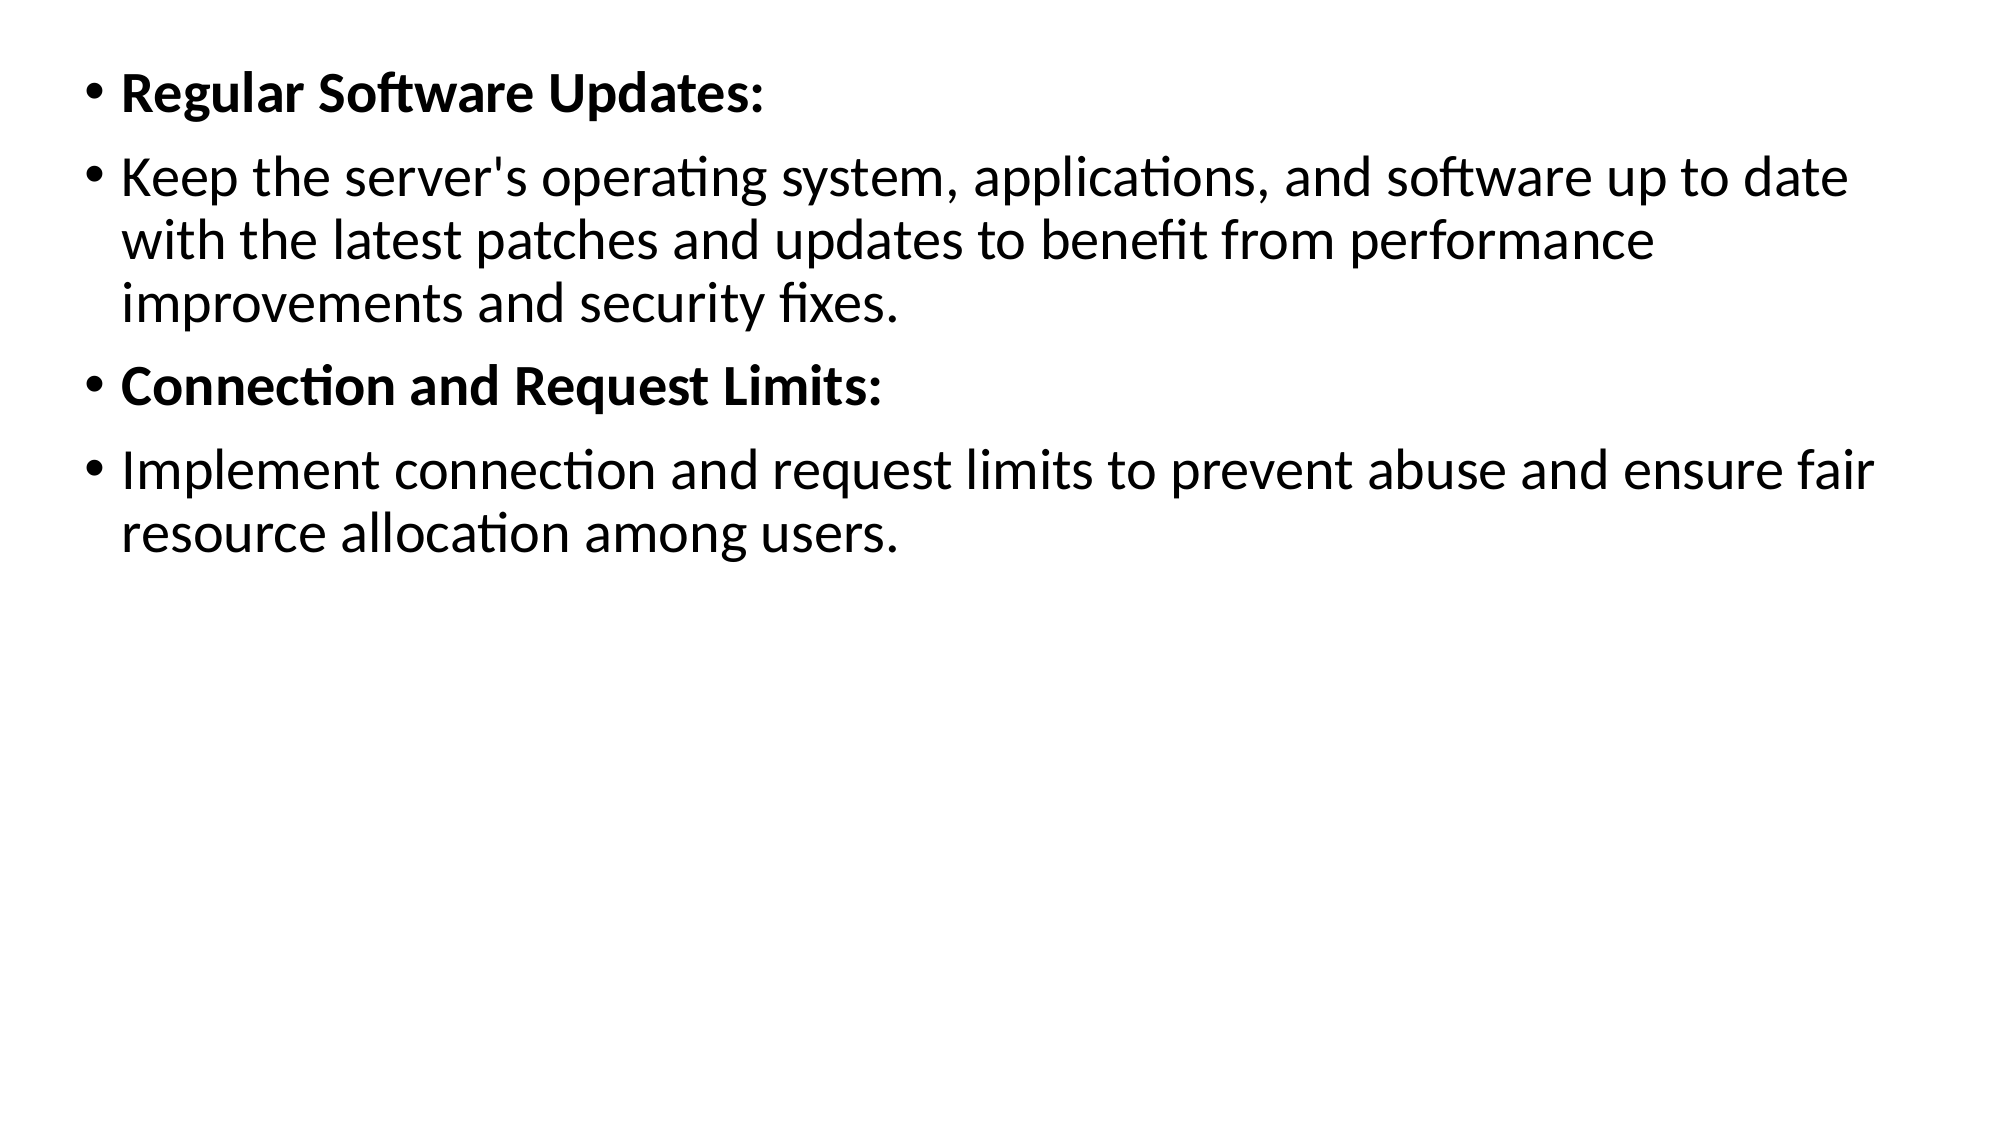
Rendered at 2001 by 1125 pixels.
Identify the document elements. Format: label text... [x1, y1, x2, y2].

list Regular Software Updates: Keep the server's operating system, applications, and software up to date with the latest patches and updates to benefit from performance improvements and security fixes. Connection and Request Limits: Implement connection and request limits to prevent abuse and ensure fair resource allocation among users. [69, 54, 1976, 1065]
